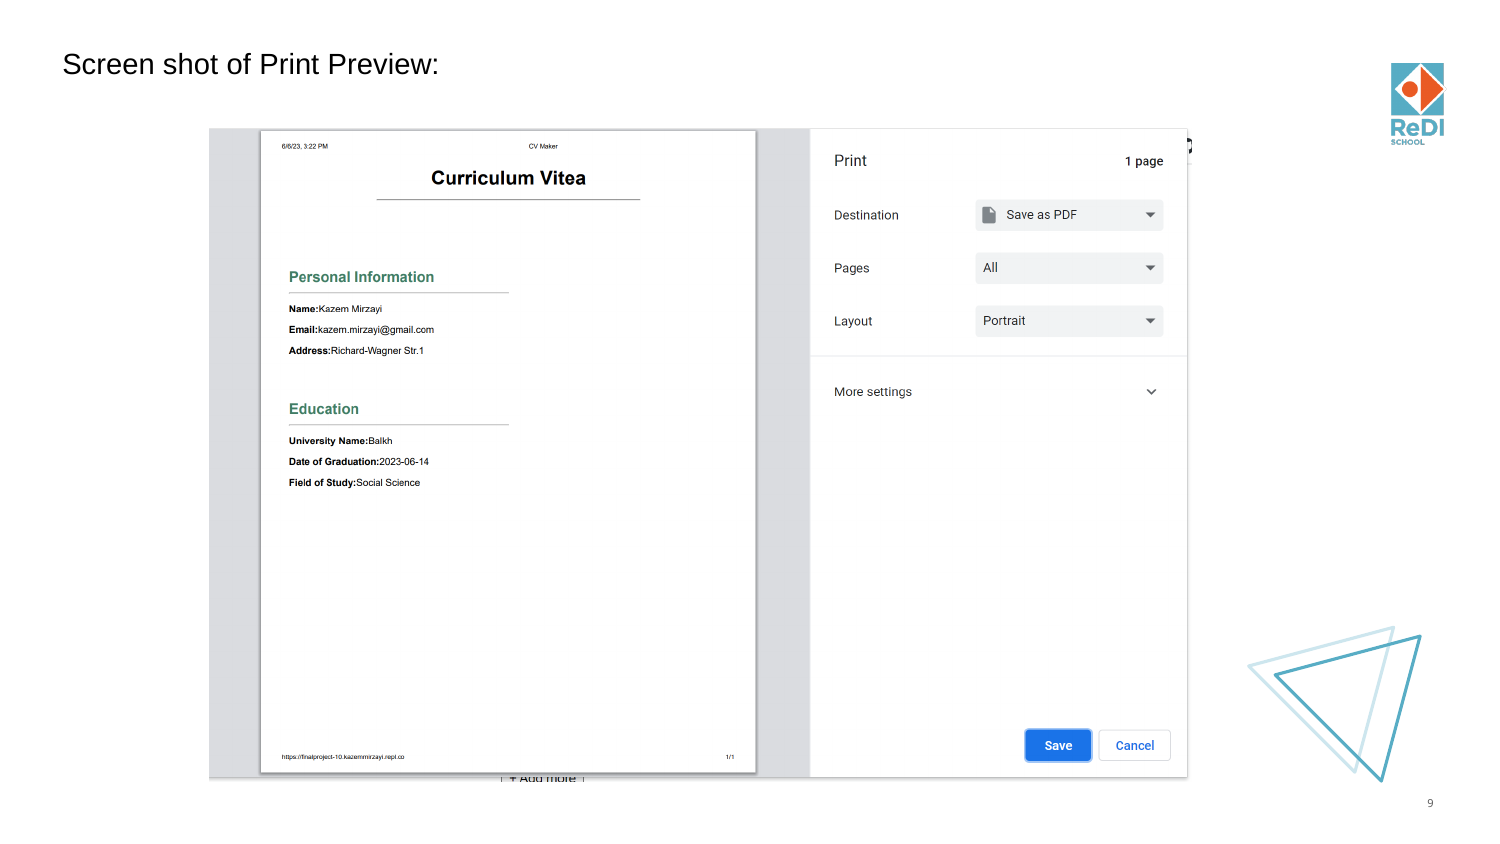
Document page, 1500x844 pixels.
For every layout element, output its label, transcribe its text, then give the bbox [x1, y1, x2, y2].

picture [1391, 63, 1447, 145]
text_box Screen shot of Print Preview: [47, 37, 1097, 88]
picture [208, 128, 1193, 782]
slide_number 9 [1388, 781, 1449, 827]
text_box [1273, 606, 1449, 750]
